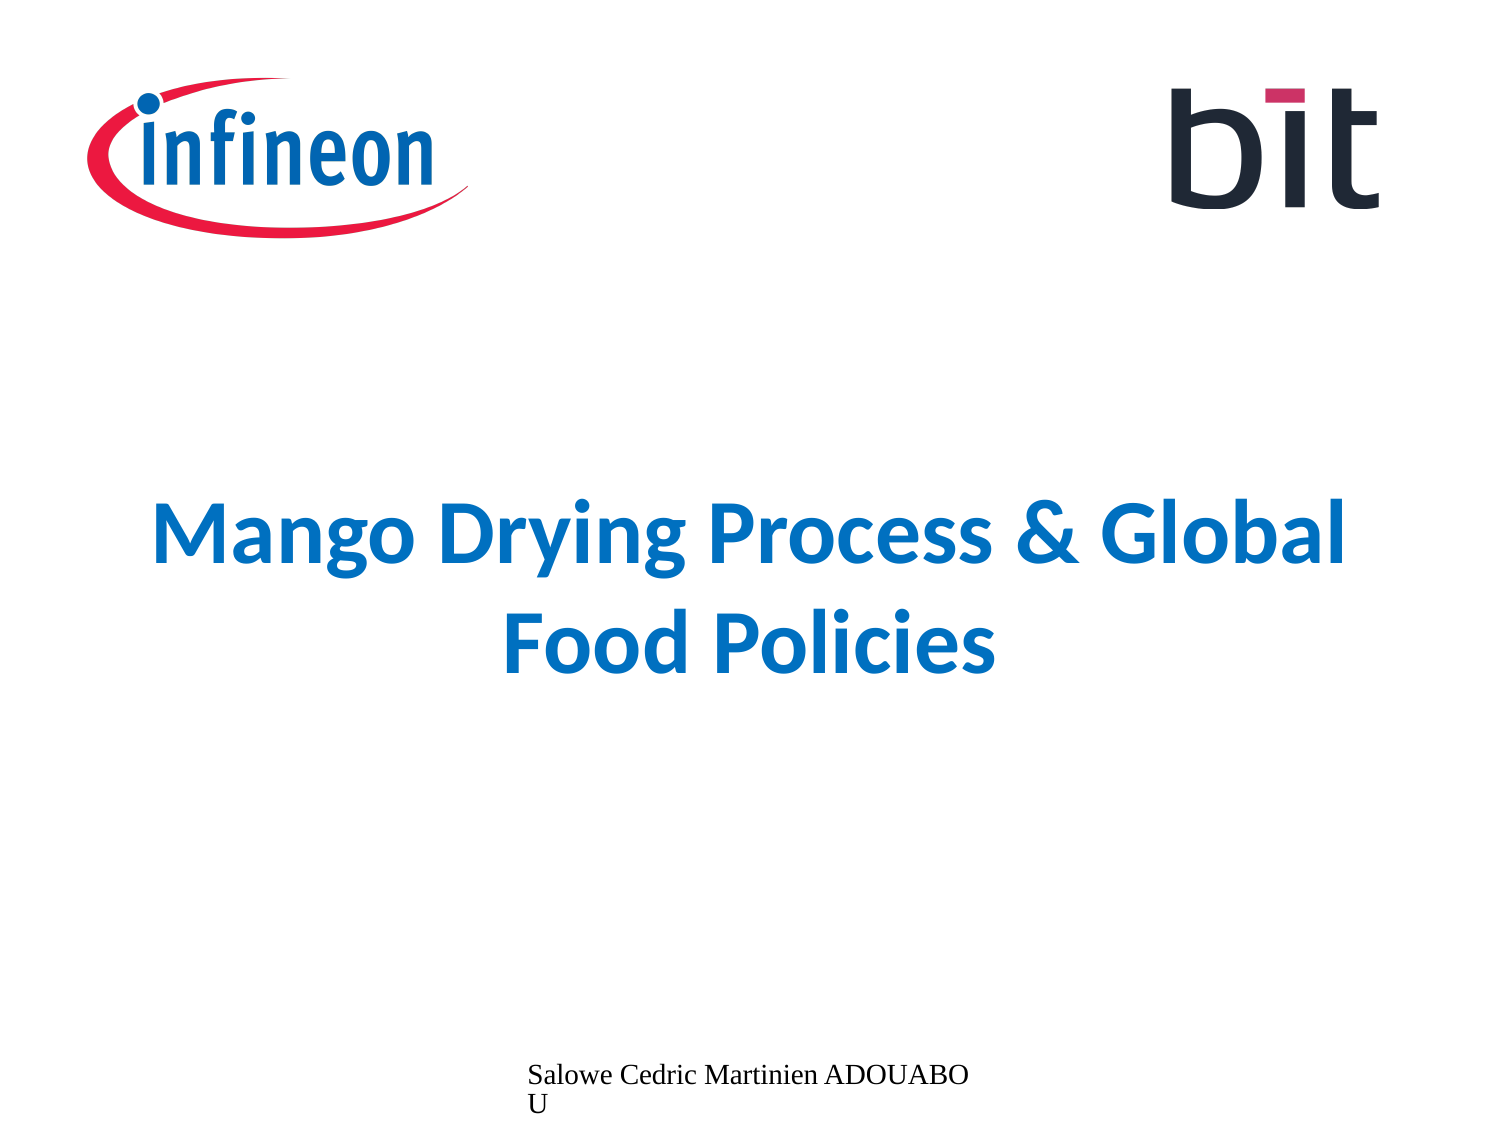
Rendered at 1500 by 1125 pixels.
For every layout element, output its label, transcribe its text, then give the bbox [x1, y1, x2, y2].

footer Salowe Cedric Martinien ADOUABOU [512, 1042, 988, 1103]
picture [30, 0, 525, 318]
title Mango Drying Process & Global Food Policies [112, 461, 1388, 703]
picture [1169, 85, 1379, 209]
